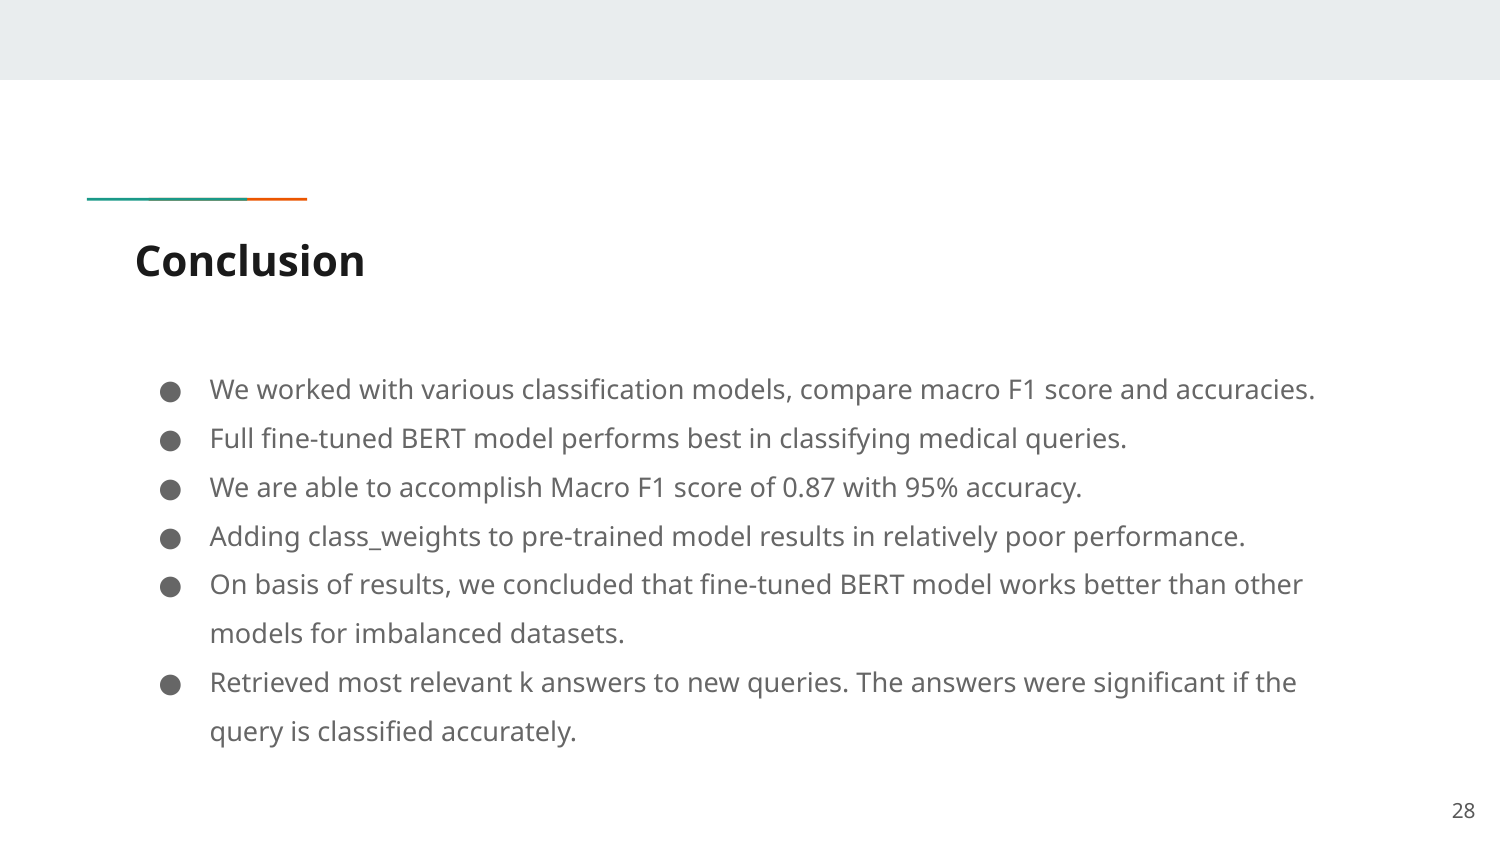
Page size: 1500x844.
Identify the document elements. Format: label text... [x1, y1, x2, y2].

slide_number ‹#› [1400, 779, 1491, 844]
list We worked with various classification models, compare macro F1 score and accuracies. Full fine-tuned BERT model performs best in classifying medical queries. We are able to accomplish Macro F1 score of 0.87 with 95% accuracy. Adding class_weights to pre-trained model results in relatively poor performance. On basis of results, we concluded that fine-tuned BERT model works better than other models for imbalanced datasets. Retrieved most relevant k answers to new queries. The answers were significant if the query is classified accurately. [119, 341, 1381, 780]
title Conclusion [119, 216, 1381, 305]
